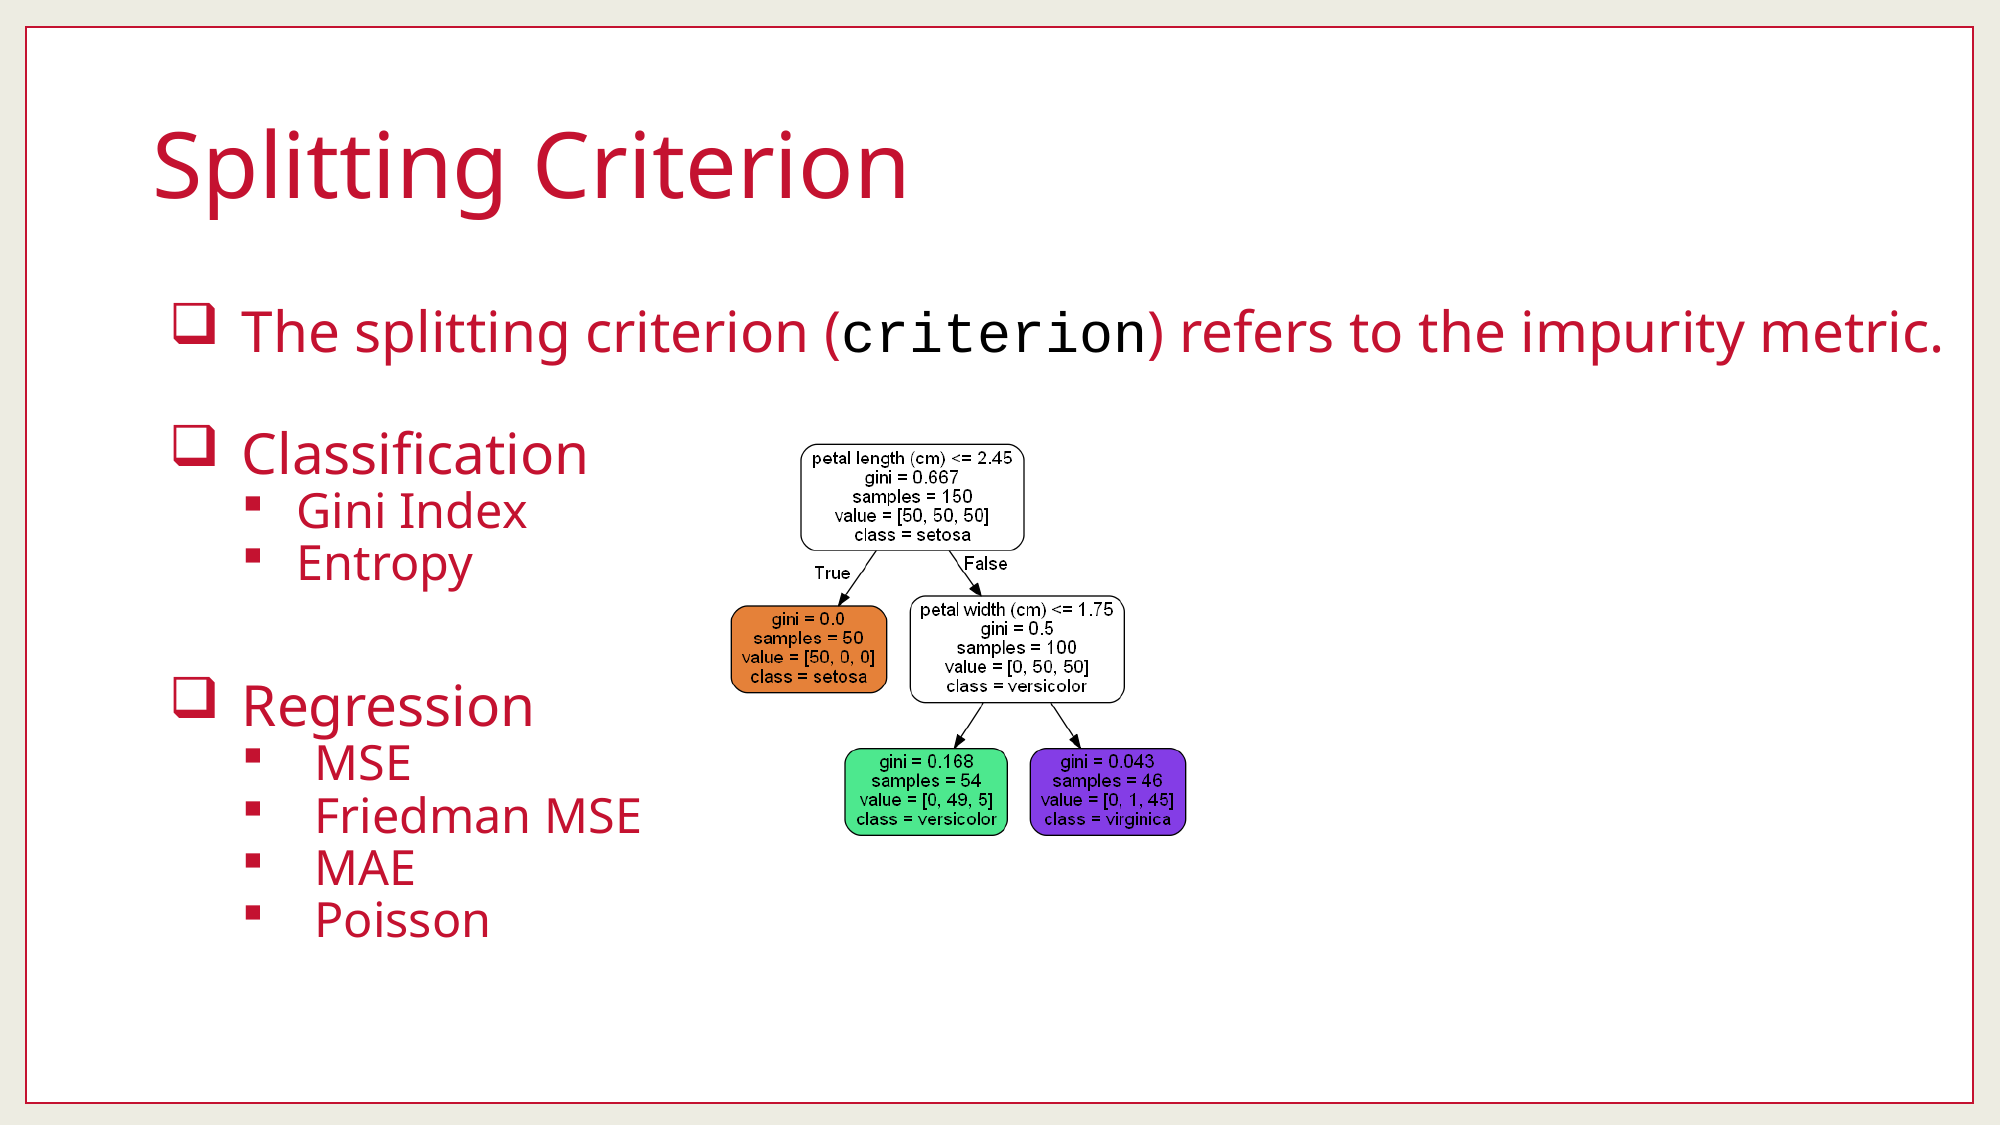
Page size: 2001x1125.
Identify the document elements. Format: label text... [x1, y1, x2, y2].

picture [726, 439, 1190, 841]
title Splitting Criterion [137, 59, 1945, 278]
list The splitting criterion (criterion) refers to the impurity metric. Classification Gini Index Entropy Regression MSE Friedman MSE MAE Poisson [154, 296, 1972, 1010]
